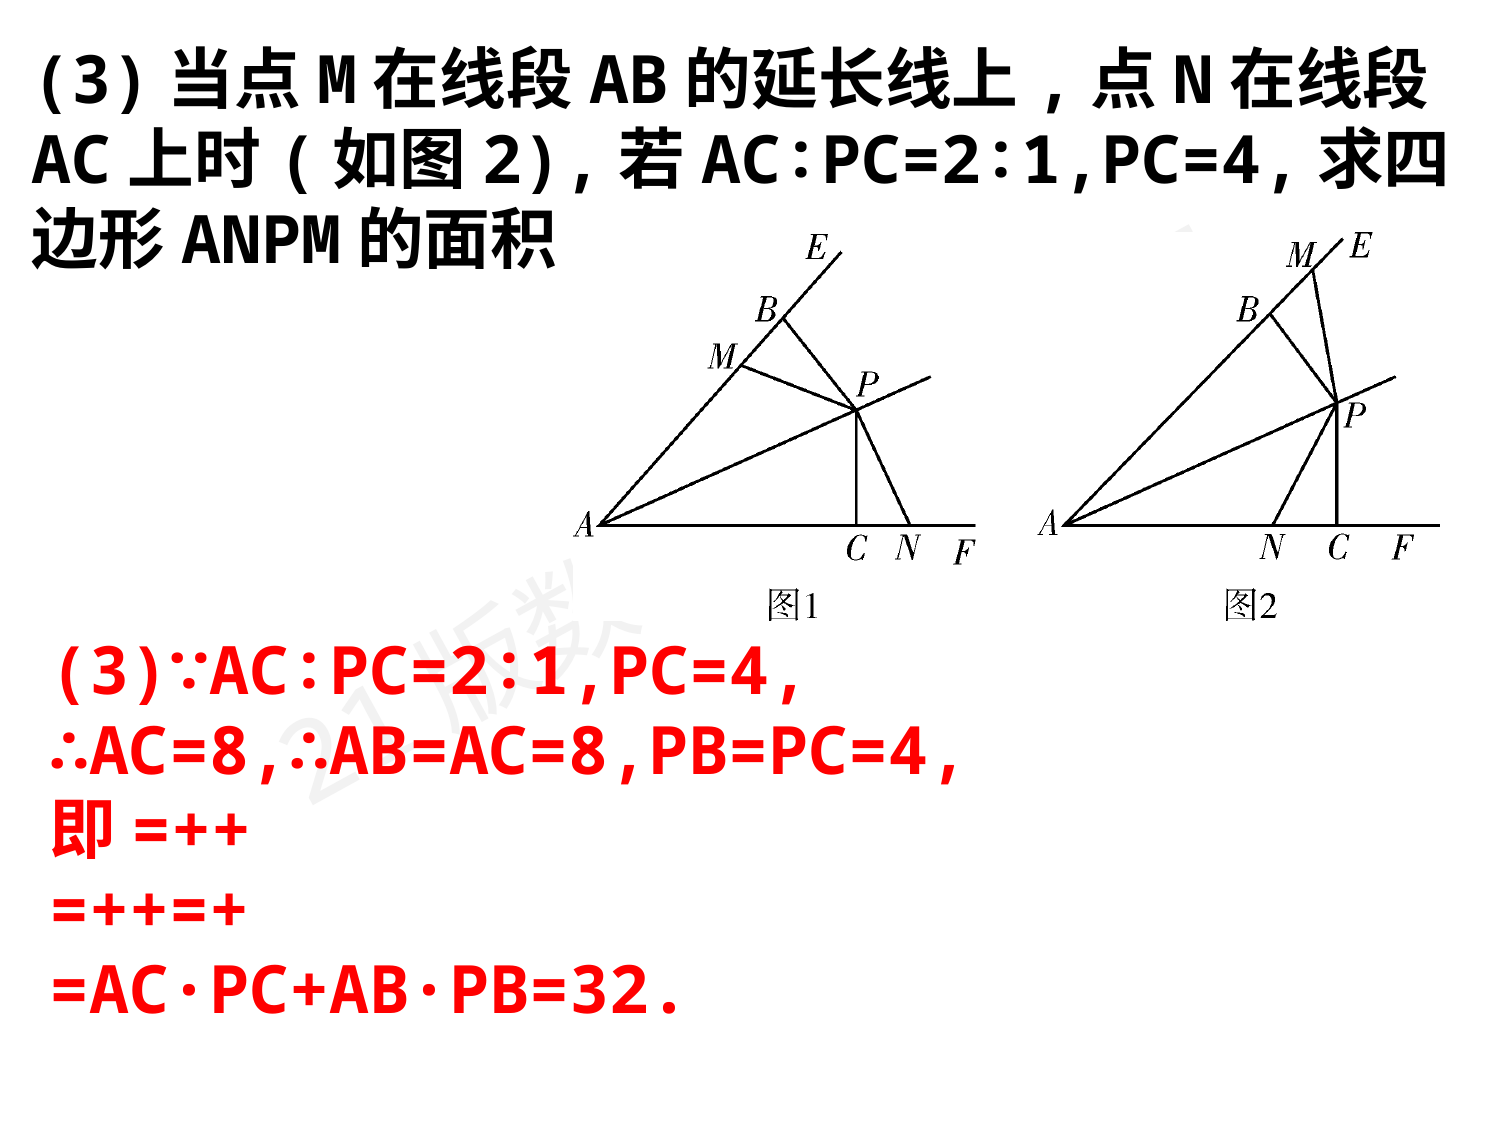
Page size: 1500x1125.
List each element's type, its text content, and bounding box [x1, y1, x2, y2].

picture [573, 232, 1440, 621]
text_box (3)当点M在线段AB的延长线上,点N在线段AC上时(如图2),若AC∶PC=2∶1,PC=4,求四边形ANPM的面积. [16, 29, 1467, 284]
